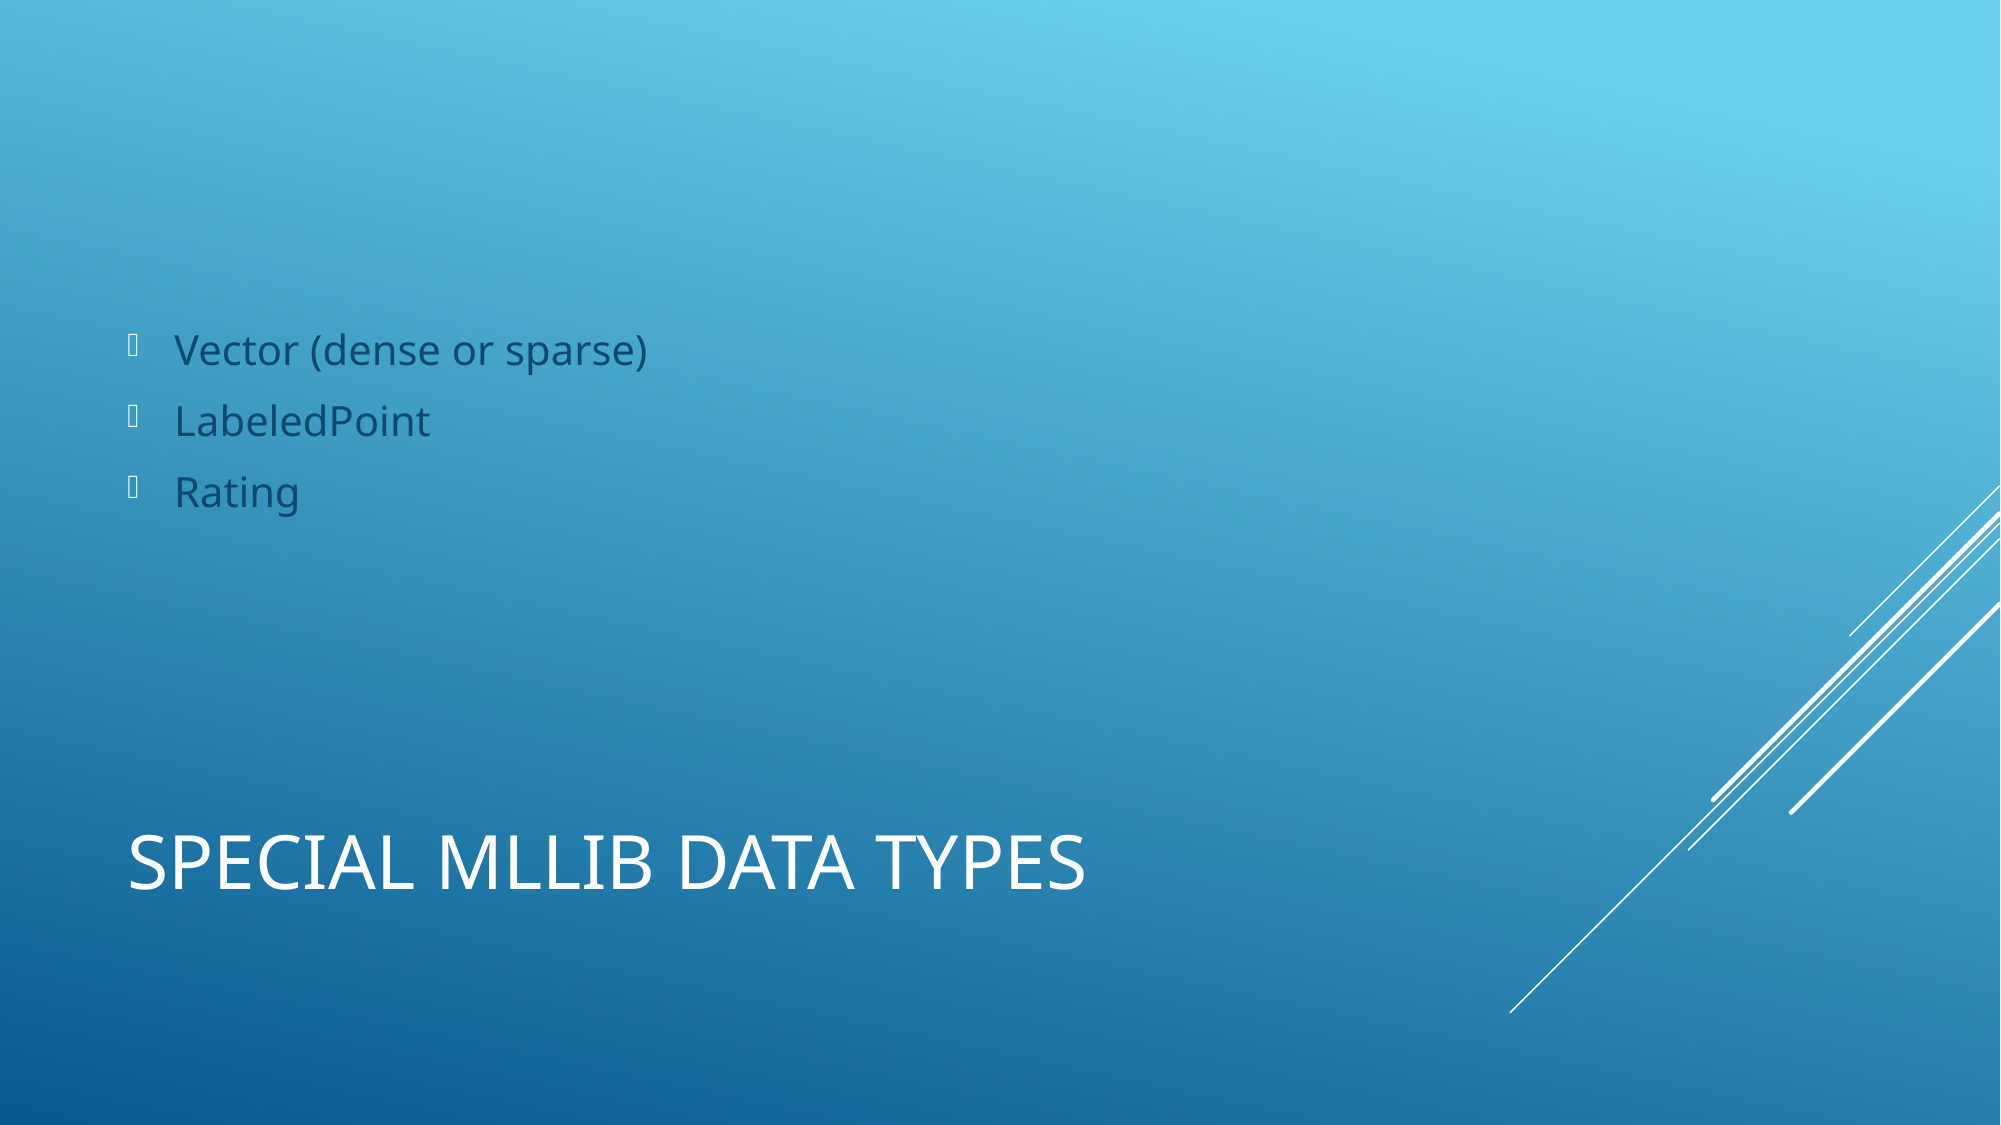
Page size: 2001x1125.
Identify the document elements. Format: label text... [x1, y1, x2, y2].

list Vector (dense or sparse) LabeledPoint Rating [112, 123, 1513, 717]
title Special MLLib data types [112, 736, 1513, 984]
